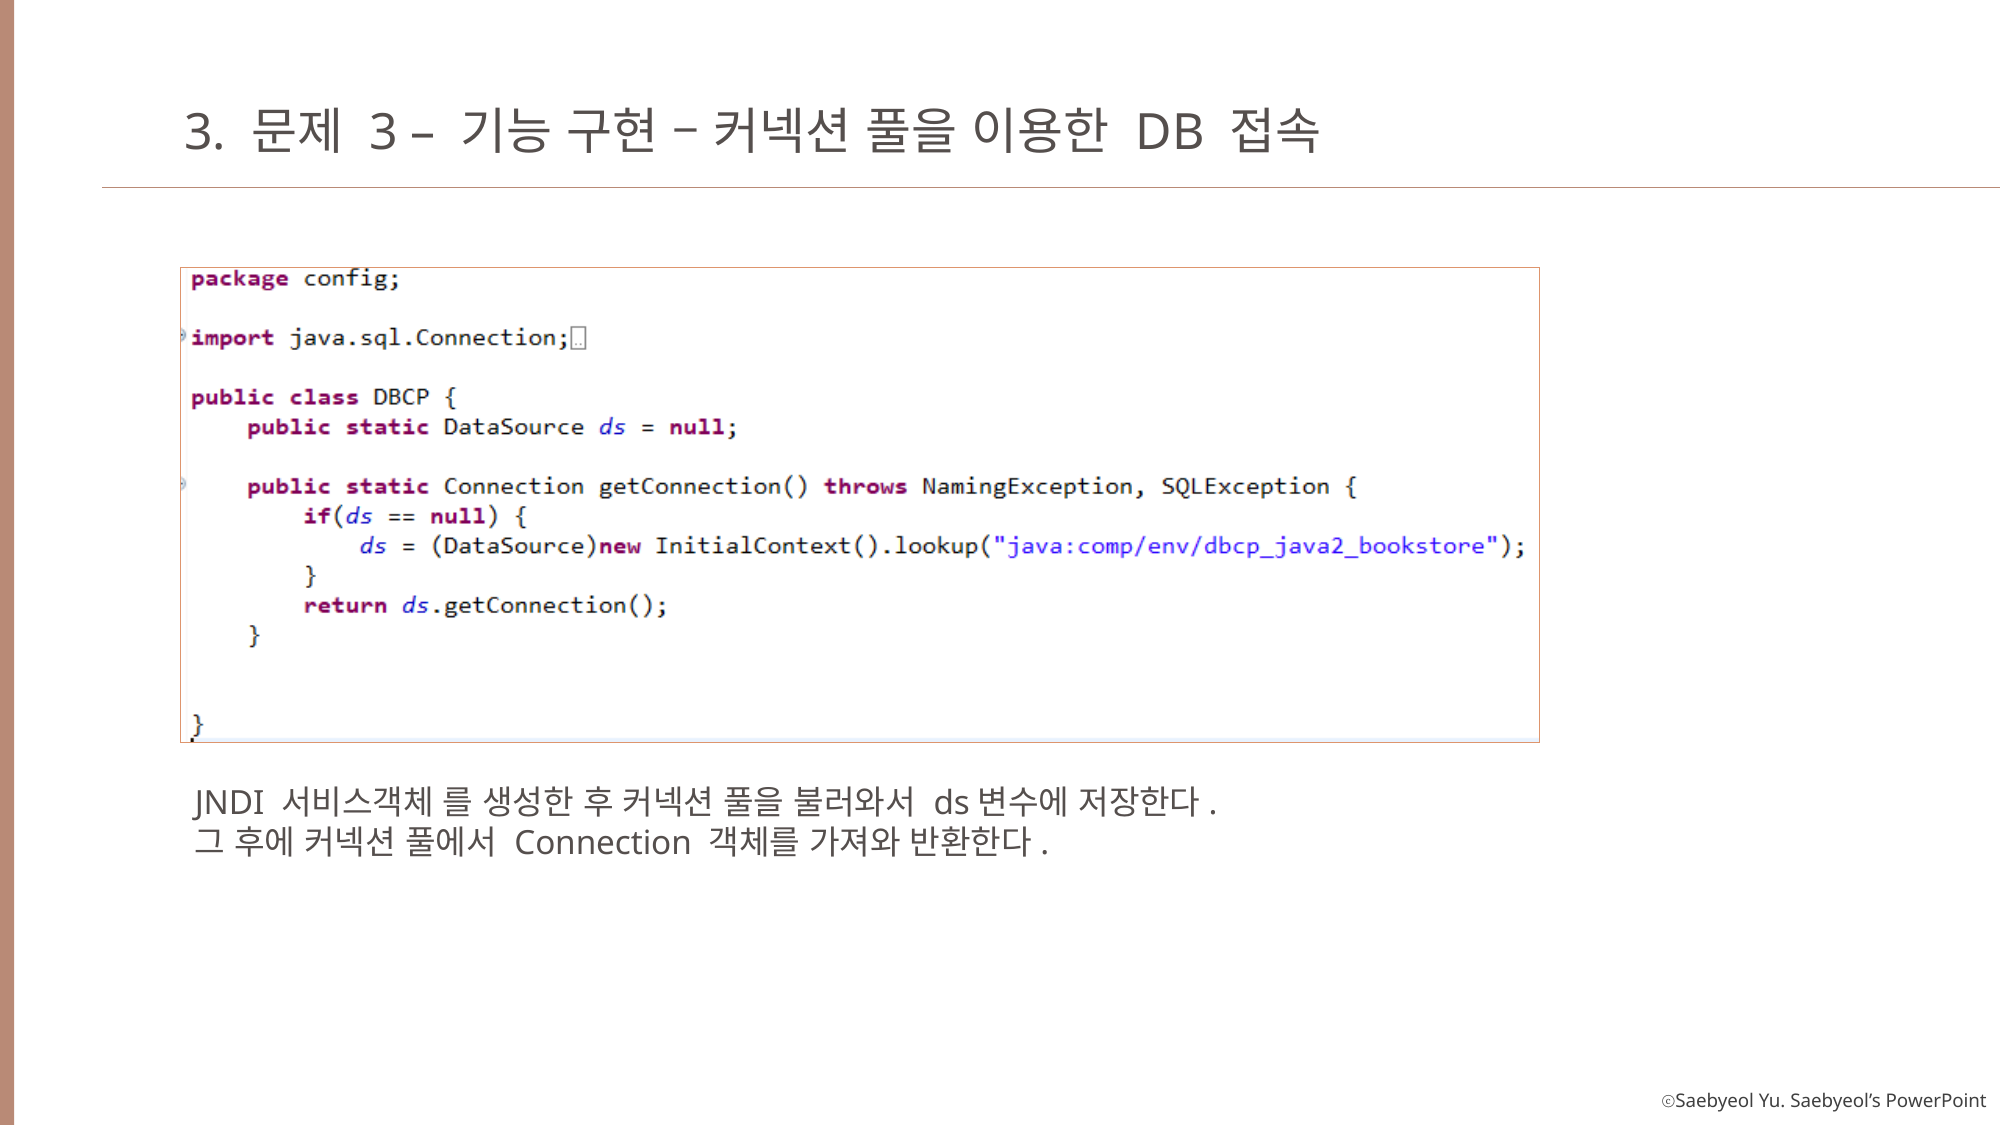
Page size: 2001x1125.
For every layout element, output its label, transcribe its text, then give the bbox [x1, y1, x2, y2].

picture [180, 267, 1540, 743]
text_box 3. 문제 3 – 기능 구현 – 커넥션 풀을 이용한 DB 접속 [169, 91, 1337, 167]
text_box JNDI 서비스객체 를 생성한 후 커넥션 풀을 불러와서 ds변수에 저장한다. 그 후에 커넥션 풀에서 Connection 객체를 가져와 반환한다. [180, 774, 1390, 869]
text_box [0, 0, 15, 1125]
